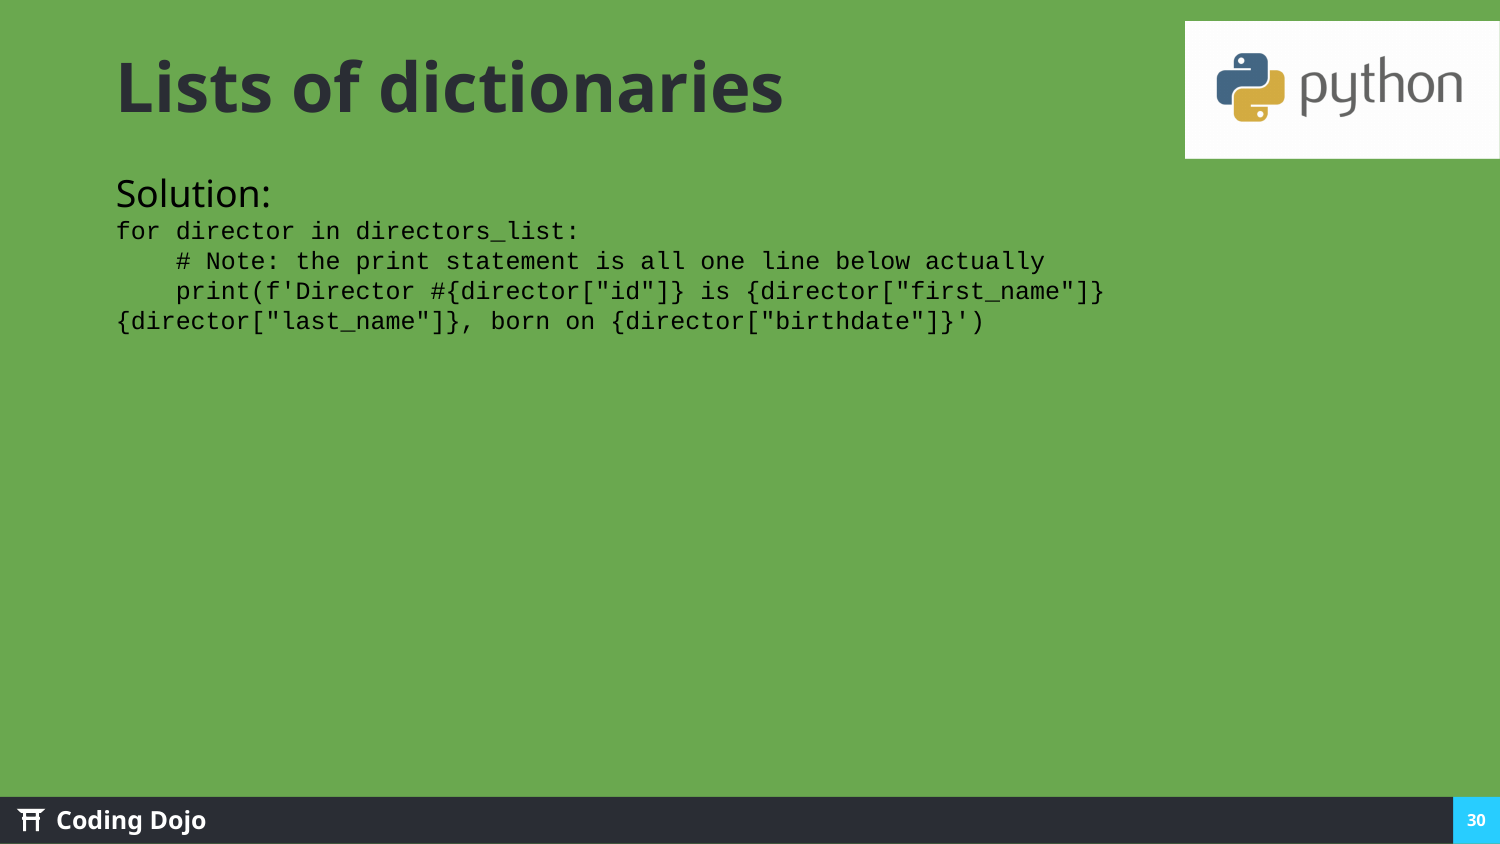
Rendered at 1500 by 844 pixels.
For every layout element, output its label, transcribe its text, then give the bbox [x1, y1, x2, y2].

list Solution: for director in directors_list: # Note: the print statement is all one line below actually print(f'Director #{director["id"]} is {director["first_name"]} {director["last_name"]}, born on {director["birthdate"]}') [104, 158, 1350, 797]
picture [15, 804, 47, 836]
title Lists of dictionaries [104, 37, 1179, 143]
picture [1185, 21, 1500, 159]
